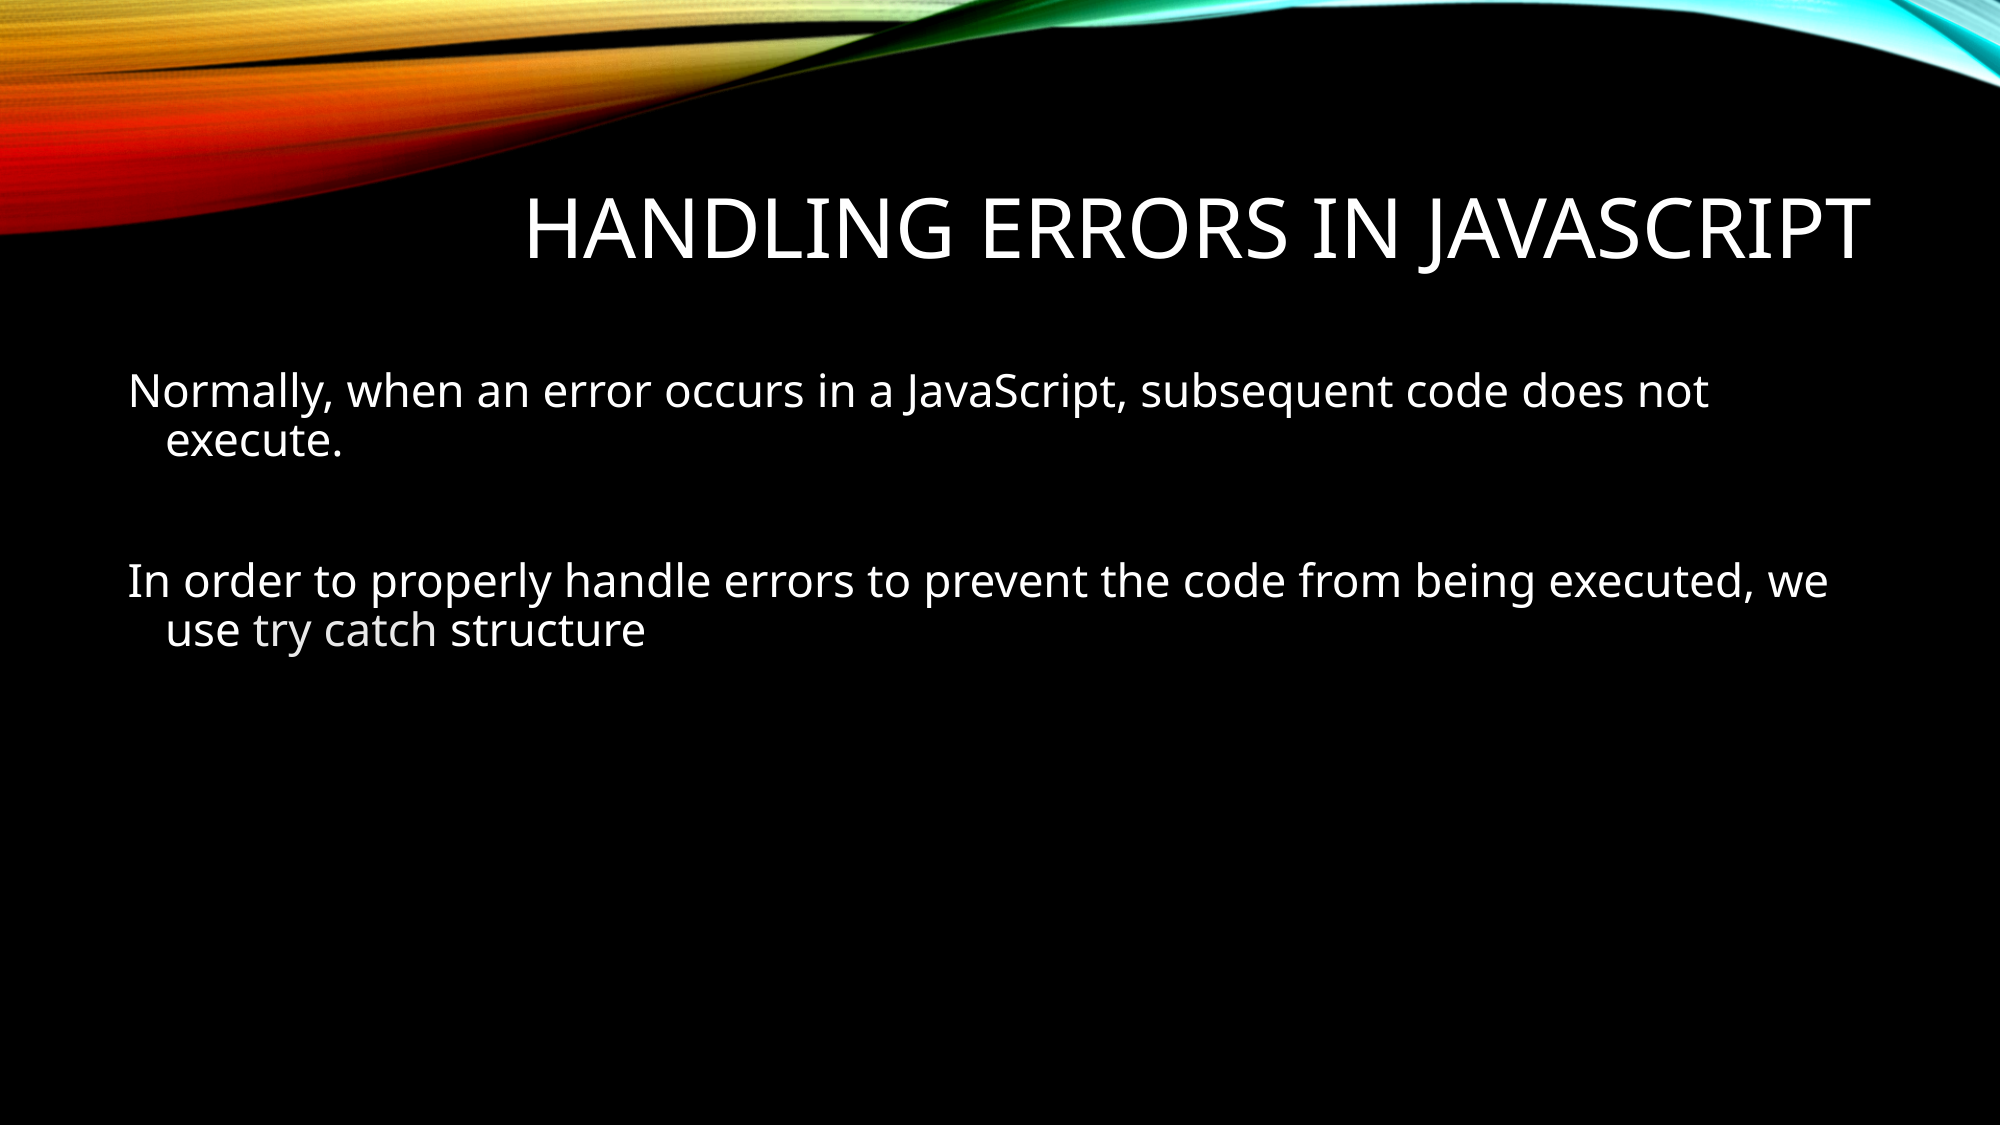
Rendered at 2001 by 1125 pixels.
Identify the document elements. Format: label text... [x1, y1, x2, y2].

title Handling errors in JavaScript [474, 125, 1888, 338]
picture [0, 0, 2000, 237]
list Normally, when an error occurs in a JavaScript, subsequent code does not execute. In order to properly handle errors to prevent the code from being executed, we use try catch structure [112, 360, 1888, 1021]
